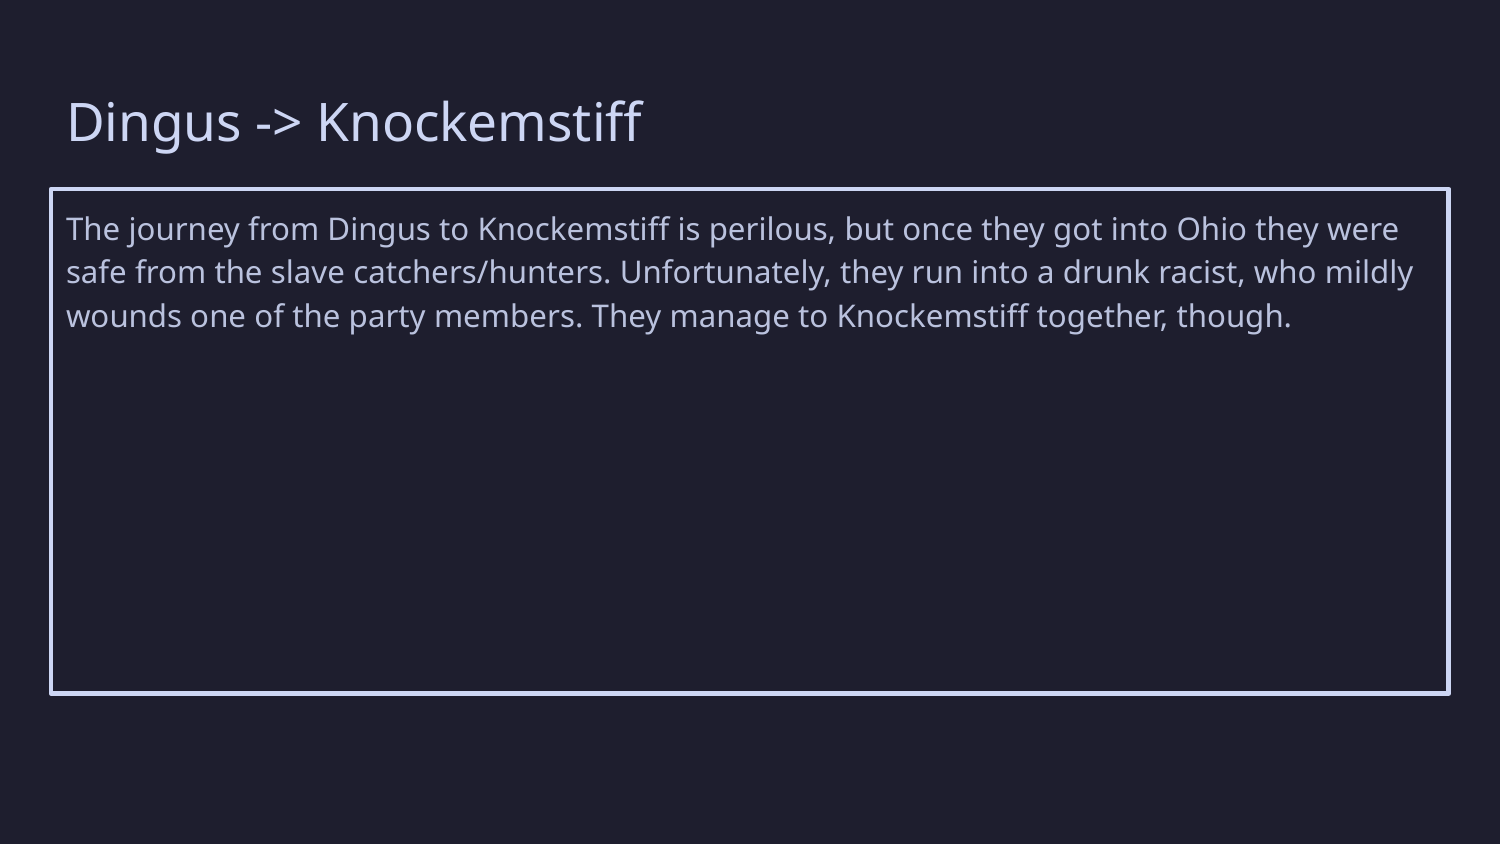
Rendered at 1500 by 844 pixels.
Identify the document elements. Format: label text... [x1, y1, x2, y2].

list The journey from Dingus to Knockemstiff is perilous, but once they got into Ohio they were safe from the slave catchers/hunters. Unfortunately, they run into a drunk racist, who mildly wounds one of the party members. They manage to Knockemstiff together, though. [49, 187, 1451, 696]
title Dingus -> Knockemstiff [51, 72, 1449, 167]
